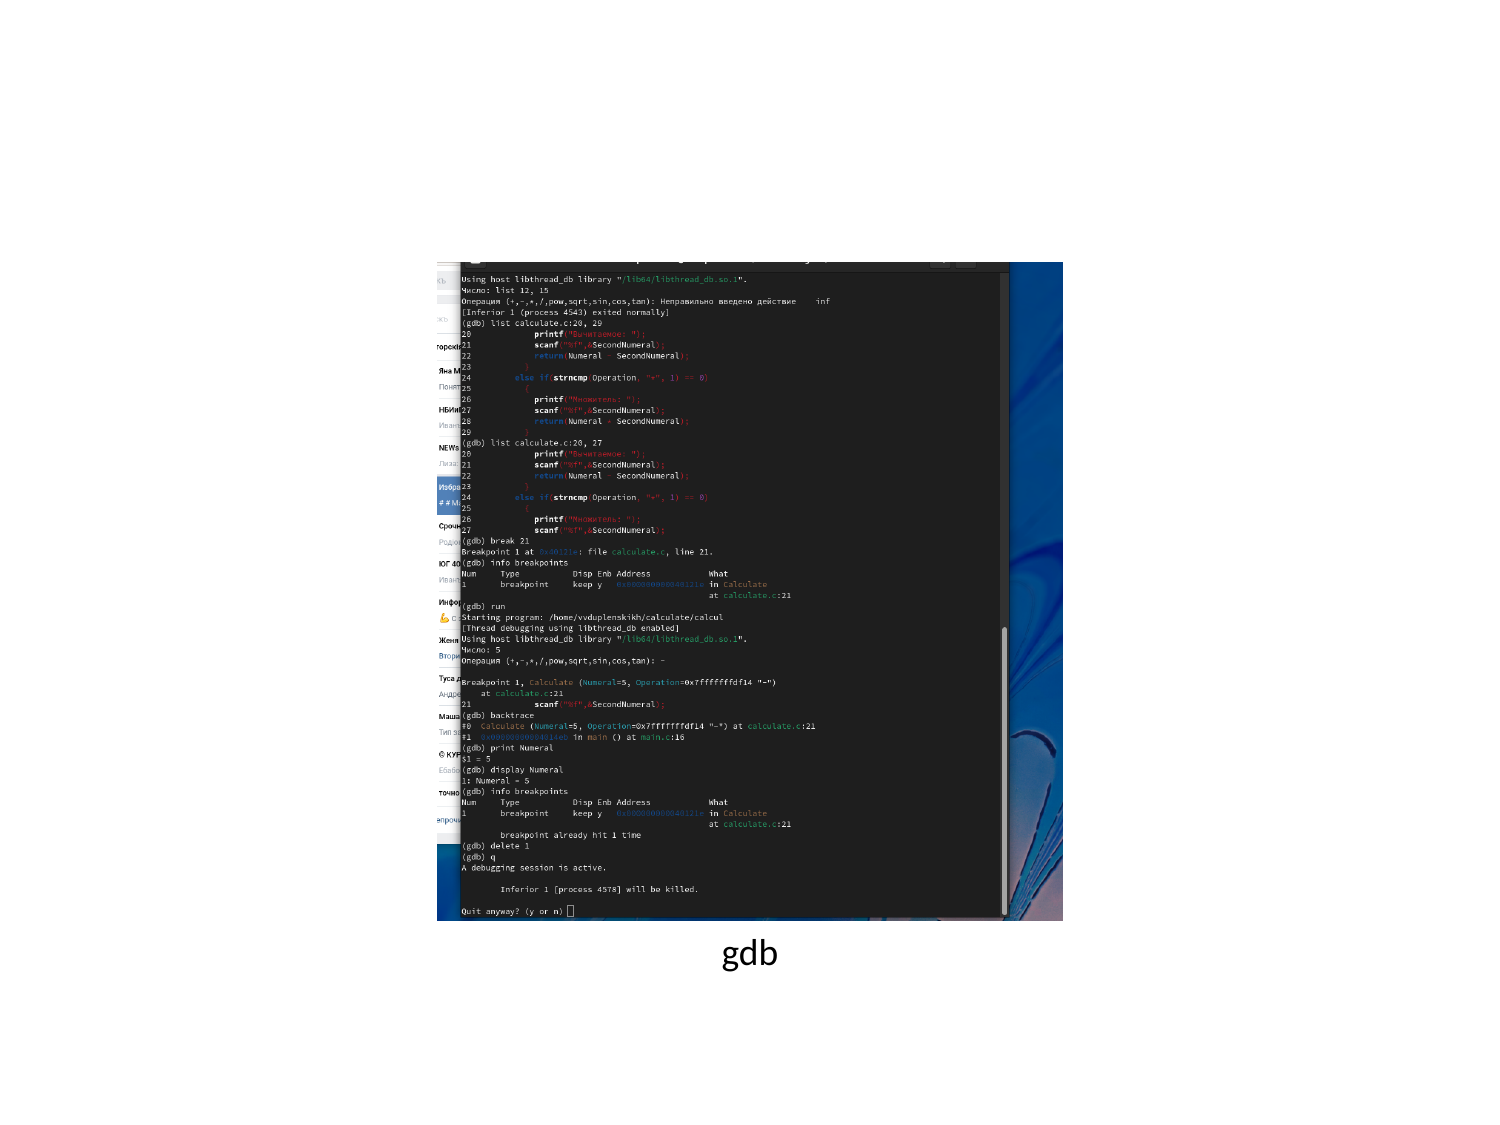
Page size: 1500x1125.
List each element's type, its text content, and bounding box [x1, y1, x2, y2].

picture [437, 262, 1063, 921]
text_box gdb [74, 920, 1425, 1005]
